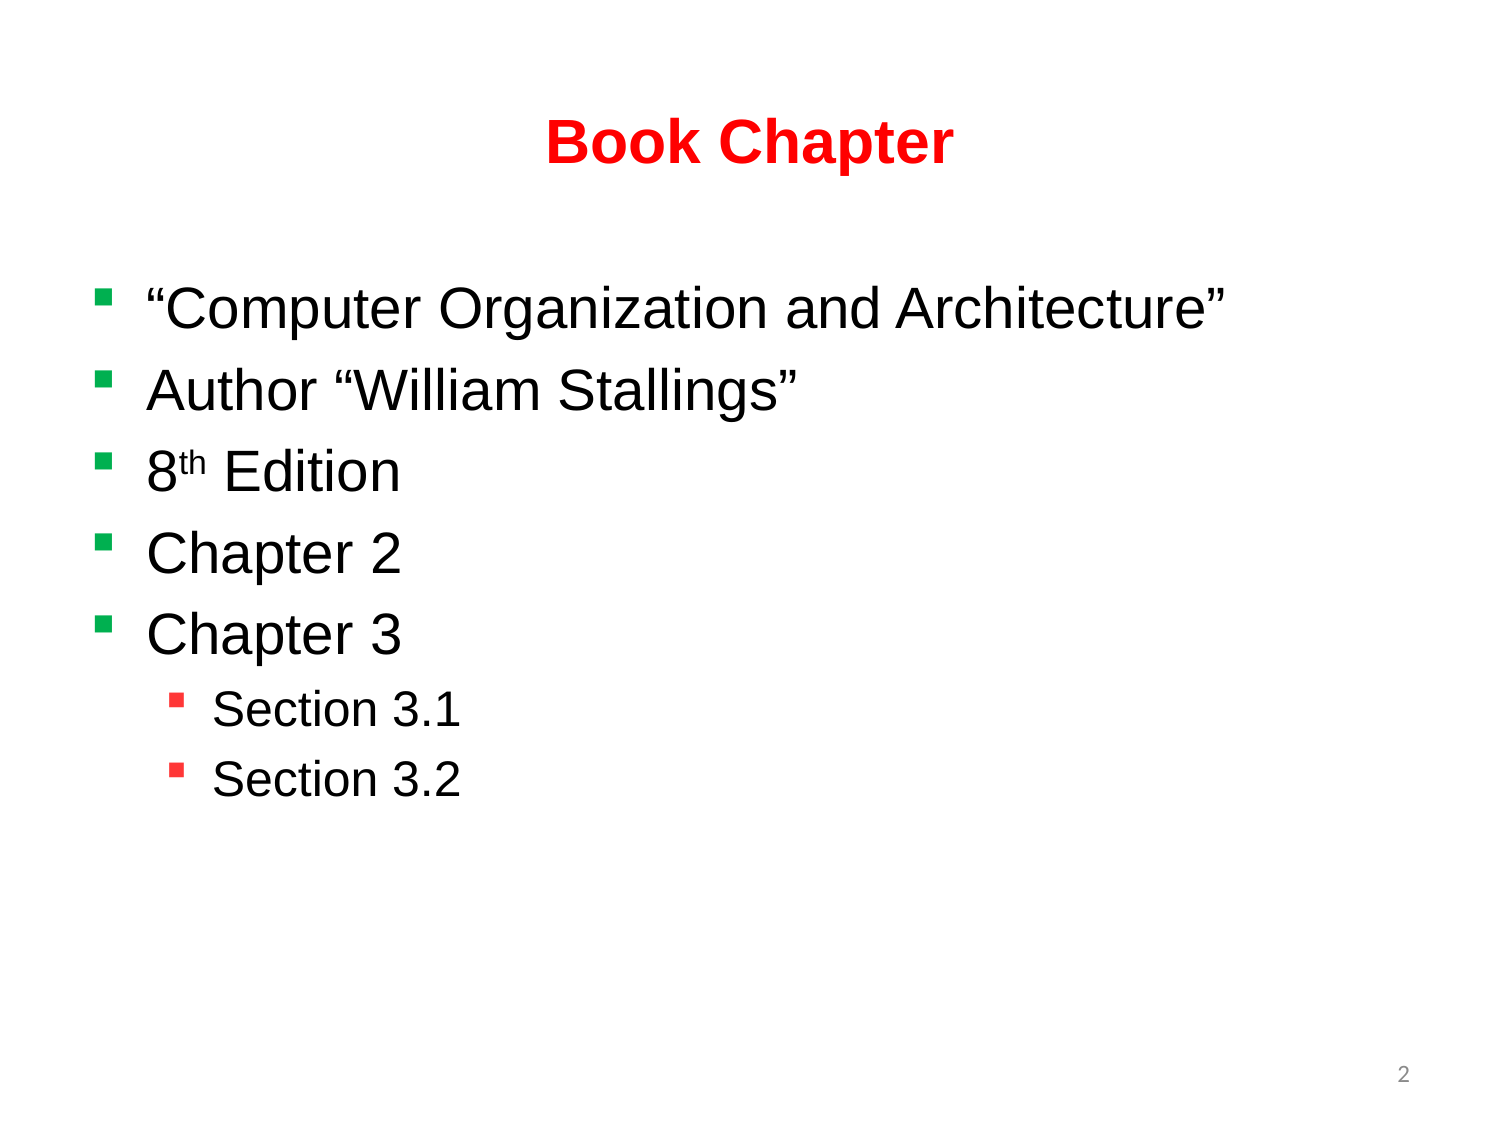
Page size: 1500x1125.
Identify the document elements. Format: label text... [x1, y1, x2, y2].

slide_number 2 [1074, 1042, 1425, 1103]
title Book Chapter [75, 45, 1425, 233]
list “Computer Organization and Architecture” Author “William Stallings” 8th Edition Chapter 2 Chapter 3 Section 3.1 Section 3.2 [75, 262, 1425, 1005]
